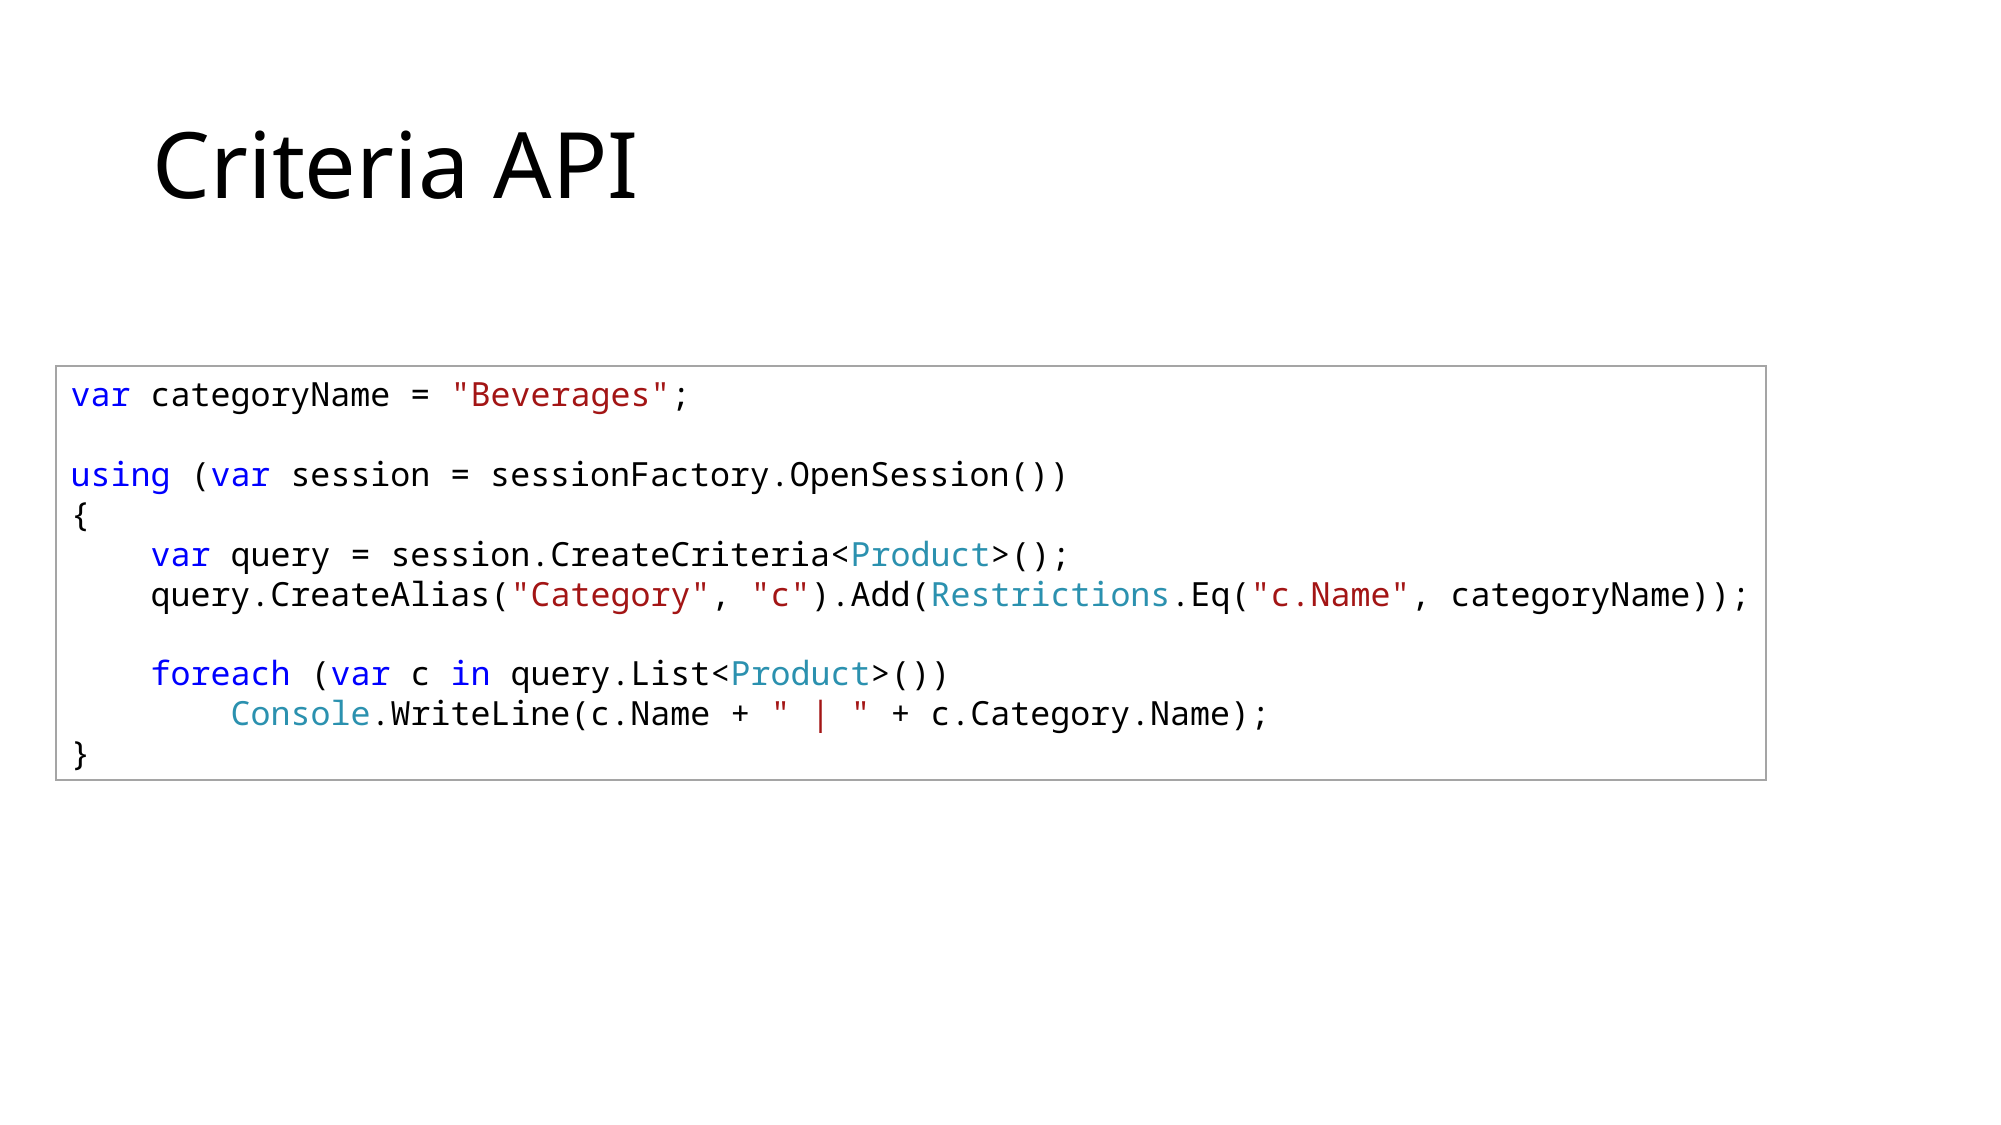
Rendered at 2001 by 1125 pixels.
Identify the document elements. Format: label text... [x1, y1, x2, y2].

text_box var categoryName = "Beverages"; using (var session = sessionFactory.OpenSession()) { var query = session.CreateCriteria<Product>(); query.CreateAlias("Category", "c").Add(Restrictions.Eq("c.Name", categoryName)); foreach (var c in query.List<Product>()) Console.WriteLine(c.Name + " | " + c.Category.Name); } [55, 365, 1767, 781]
title Criteria API [137, 59, 1863, 278]
